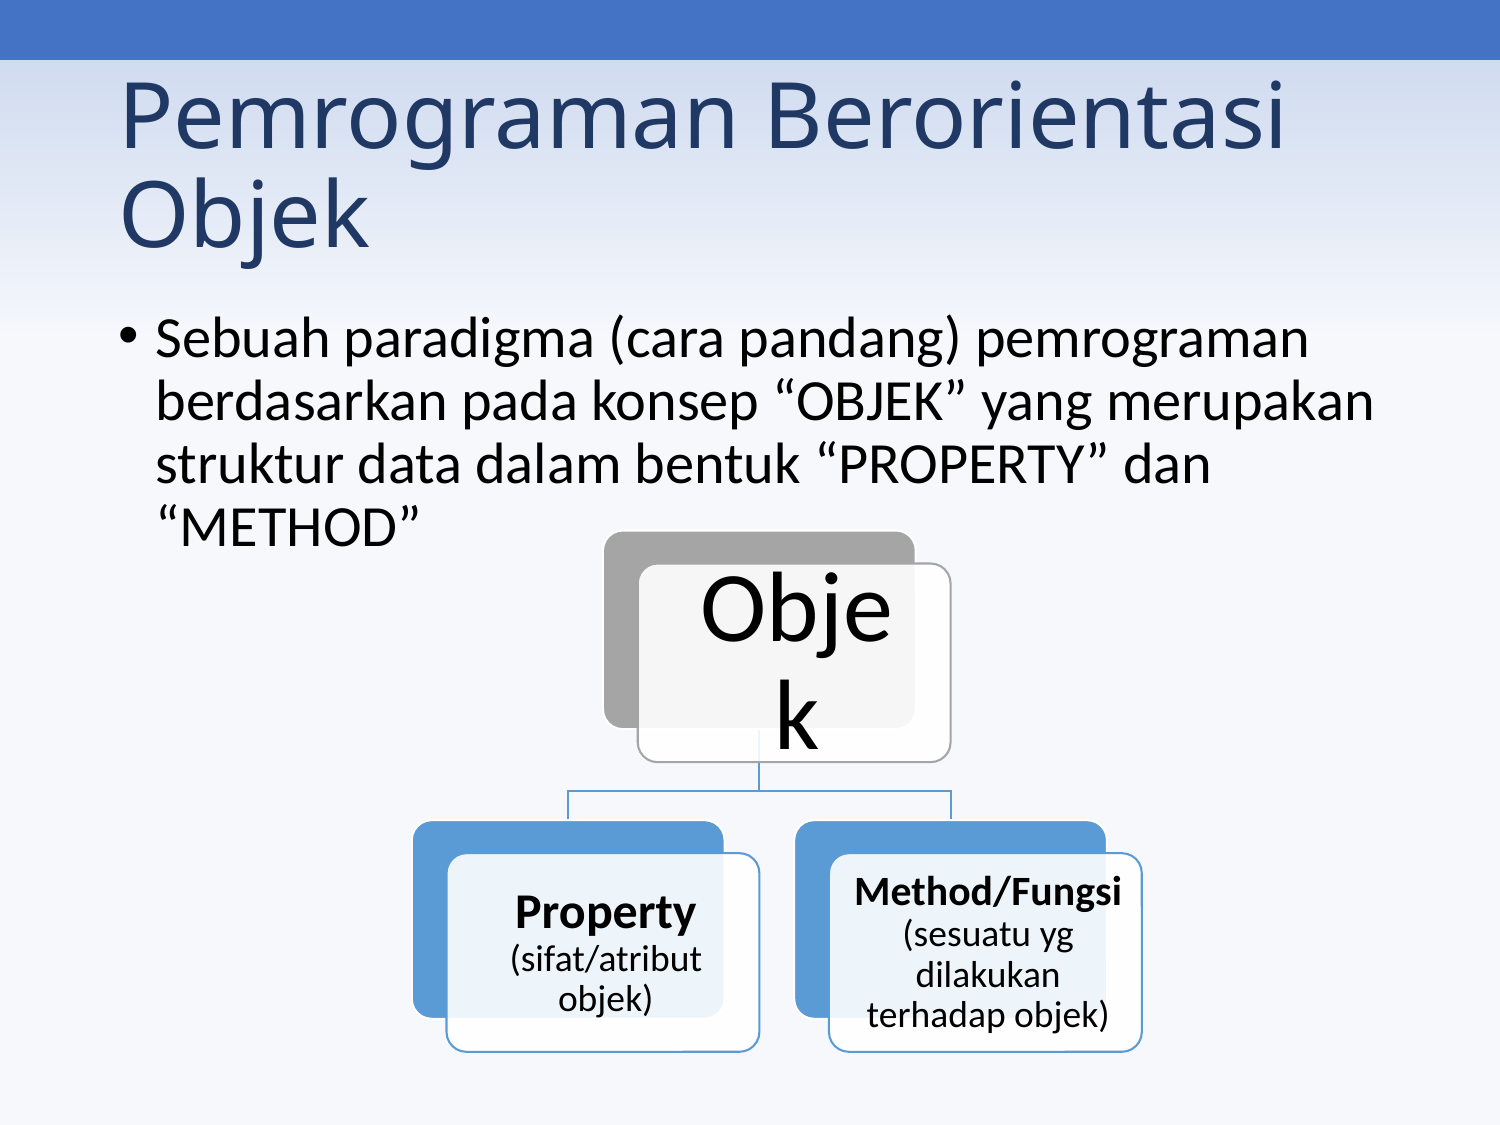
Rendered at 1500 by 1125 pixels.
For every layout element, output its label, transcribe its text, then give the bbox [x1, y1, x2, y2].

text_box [385, 530, 1168, 1052]
list Sebuah paradigma (cara pandang) pemrograman berdasarkan pada konsep “OBJEK” yang merupakan struktur data dalam bentuk “PROPERTY” dan “METHOD” [103, 299, 1397, 1014]
title Pemrograman Berorientasi Objek [103, 59, 1397, 278]
